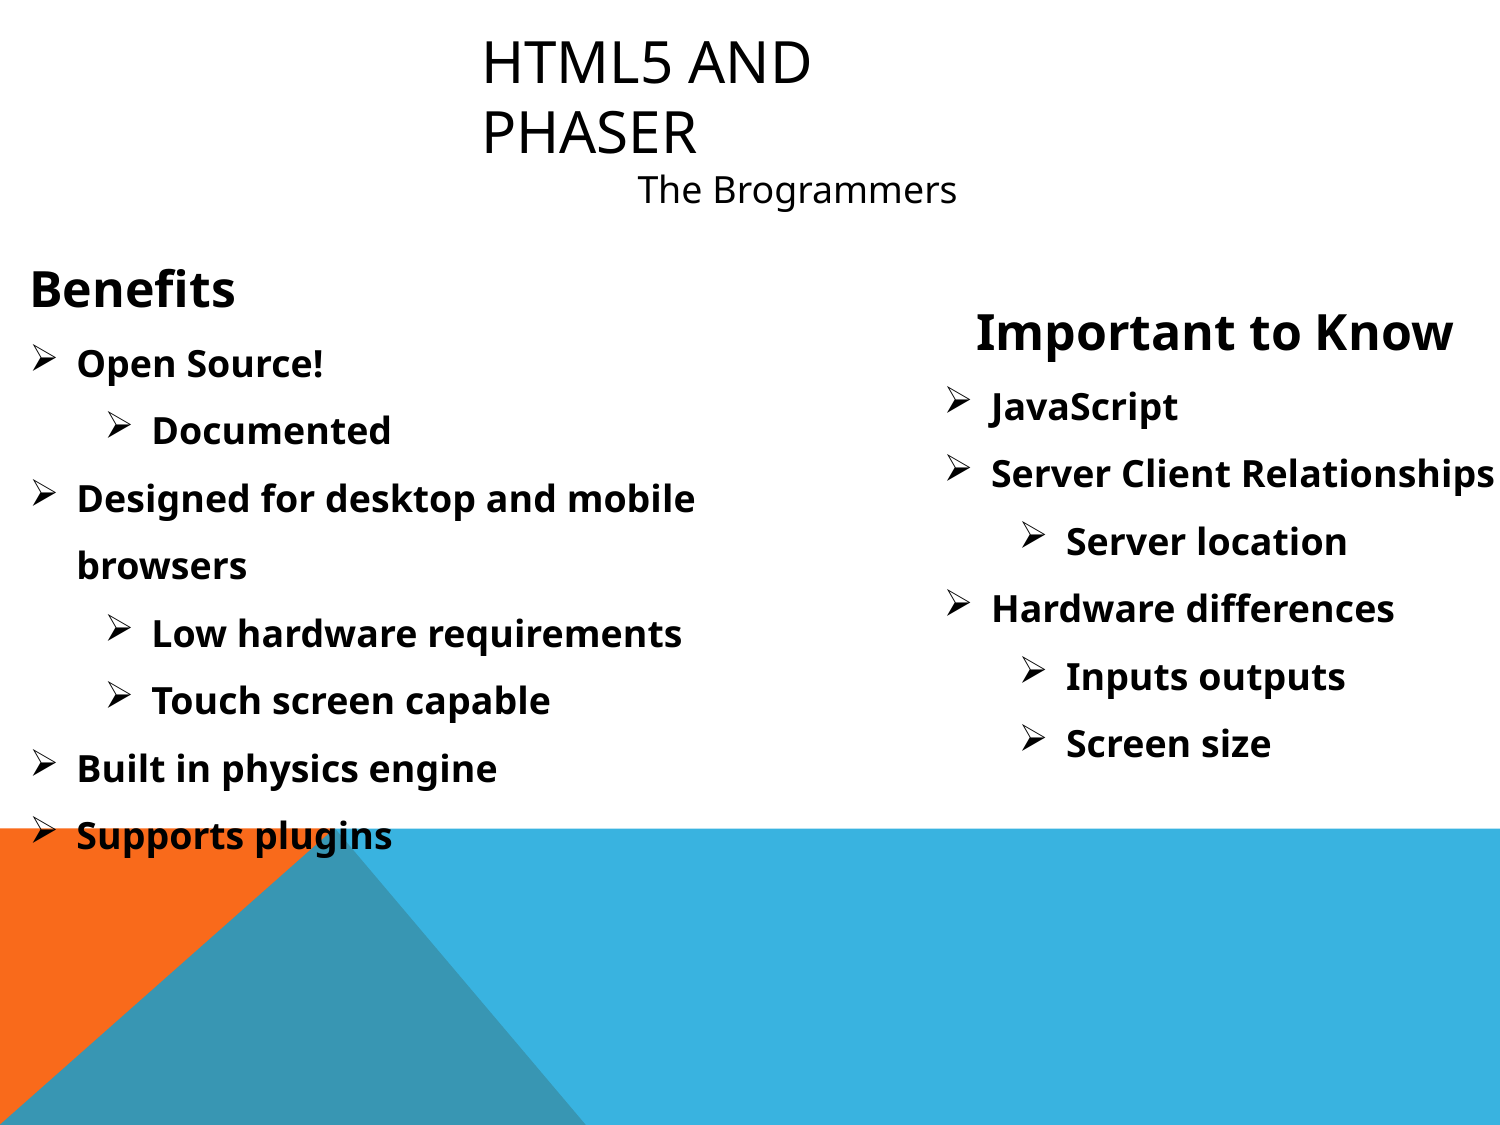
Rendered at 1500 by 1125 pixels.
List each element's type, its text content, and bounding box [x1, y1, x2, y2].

text_box The Brogrammers [622, 158, 973, 219]
text_box Benefits Open Source! Documented Designed for desktop and mobile browsers Low hardware requirements Touch screen capable Built in physics engine Supports plugins [14, 219, 779, 1000]
text_box HTML5 and Phaser [466, 50, 1049, 140]
text_box Important to Know JavaScript Server Client Relationships Server location Hardware differences Inputs outputs Screen size [854, 262, 1500, 908]
